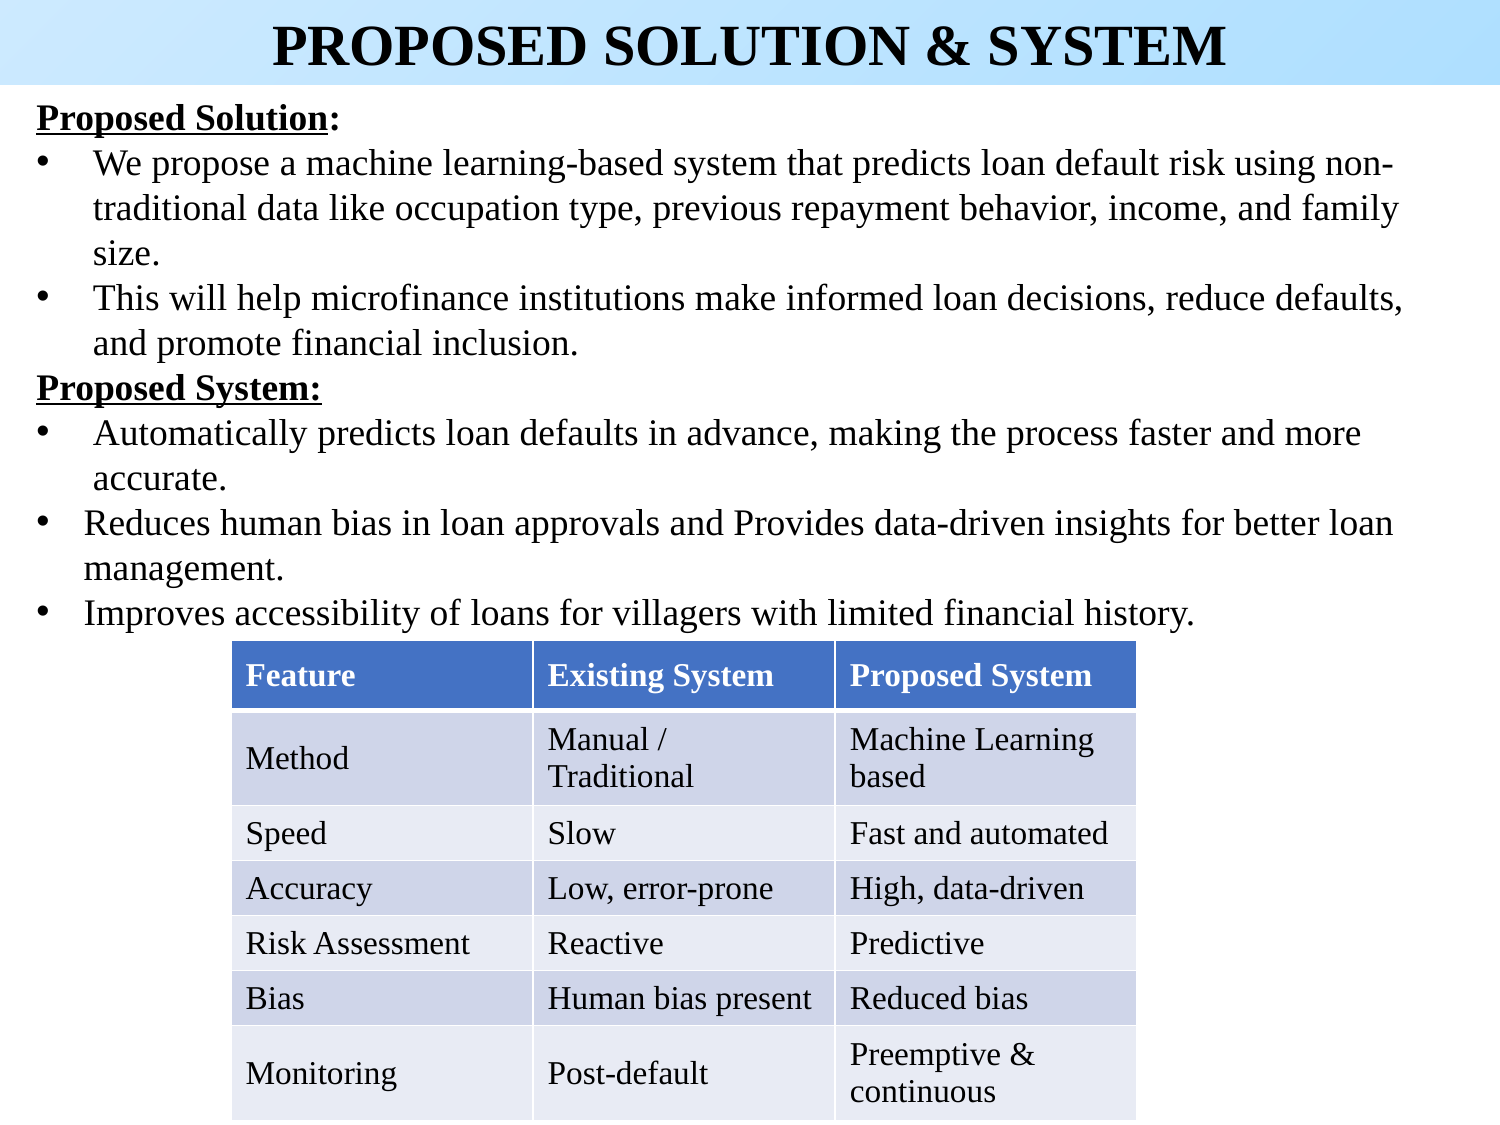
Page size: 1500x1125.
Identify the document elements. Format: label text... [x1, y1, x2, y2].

text_box Proposed Solution: We propose a machine learning-based system that predicts loan default risk using non-traditional data like occupation type, previous repayment behavior, income, and family size. This will help microfinance institutions make informed loan decisions, reduce defaults, and promote financial inclusion. Proposed System: Automatically predicts loan defaults in advance, making the process faster and more accurate. Reduces human bias in loan approvals and Provides data-driven insights for better loan management. Improves accessibility of loans for villagers with limited financial history. [21, 85, 1479, 641]
table_cell Risk Assessment [232, 916, 532, 970]
table_header Proposed System [836, 641, 1136, 708]
table_cell Post-default [534, 1026, 834, 1120]
table_cell Bias [232, 971, 532, 1025]
table_cell Speed [232, 806, 532, 860]
table_cell Monitoring [232, 1026, 532, 1120]
table_cell Slow [534, 806, 834, 860]
table_cell Manual / Traditional [534, 713, 834, 805]
table_cell High, data-driven [836, 861, 1136, 915]
table_header Feature [232, 641, 532, 708]
table_header Existing System [534, 641, 834, 708]
table_cell Low, error-prone [534, 861, 834, 915]
table_cell Predictive [836, 916, 1136, 970]
table_cell Preemptive & continuous [836, 1026, 1136, 1120]
text_box PROPOSED SOLUTION & SYSTEM [0, 0, 1500, 85]
table_cell Fast and automated [836, 806, 1136, 860]
table_cell Human bias present [534, 971, 834, 1025]
table_cell Machine Learning based [836, 713, 1136, 805]
table_cell Reduced bias [836, 971, 1136, 1025]
table_cell Accuracy [232, 861, 532, 915]
table_cell Method [232, 713, 532, 805]
table_cell Reactive [534, 916, 834, 970]
